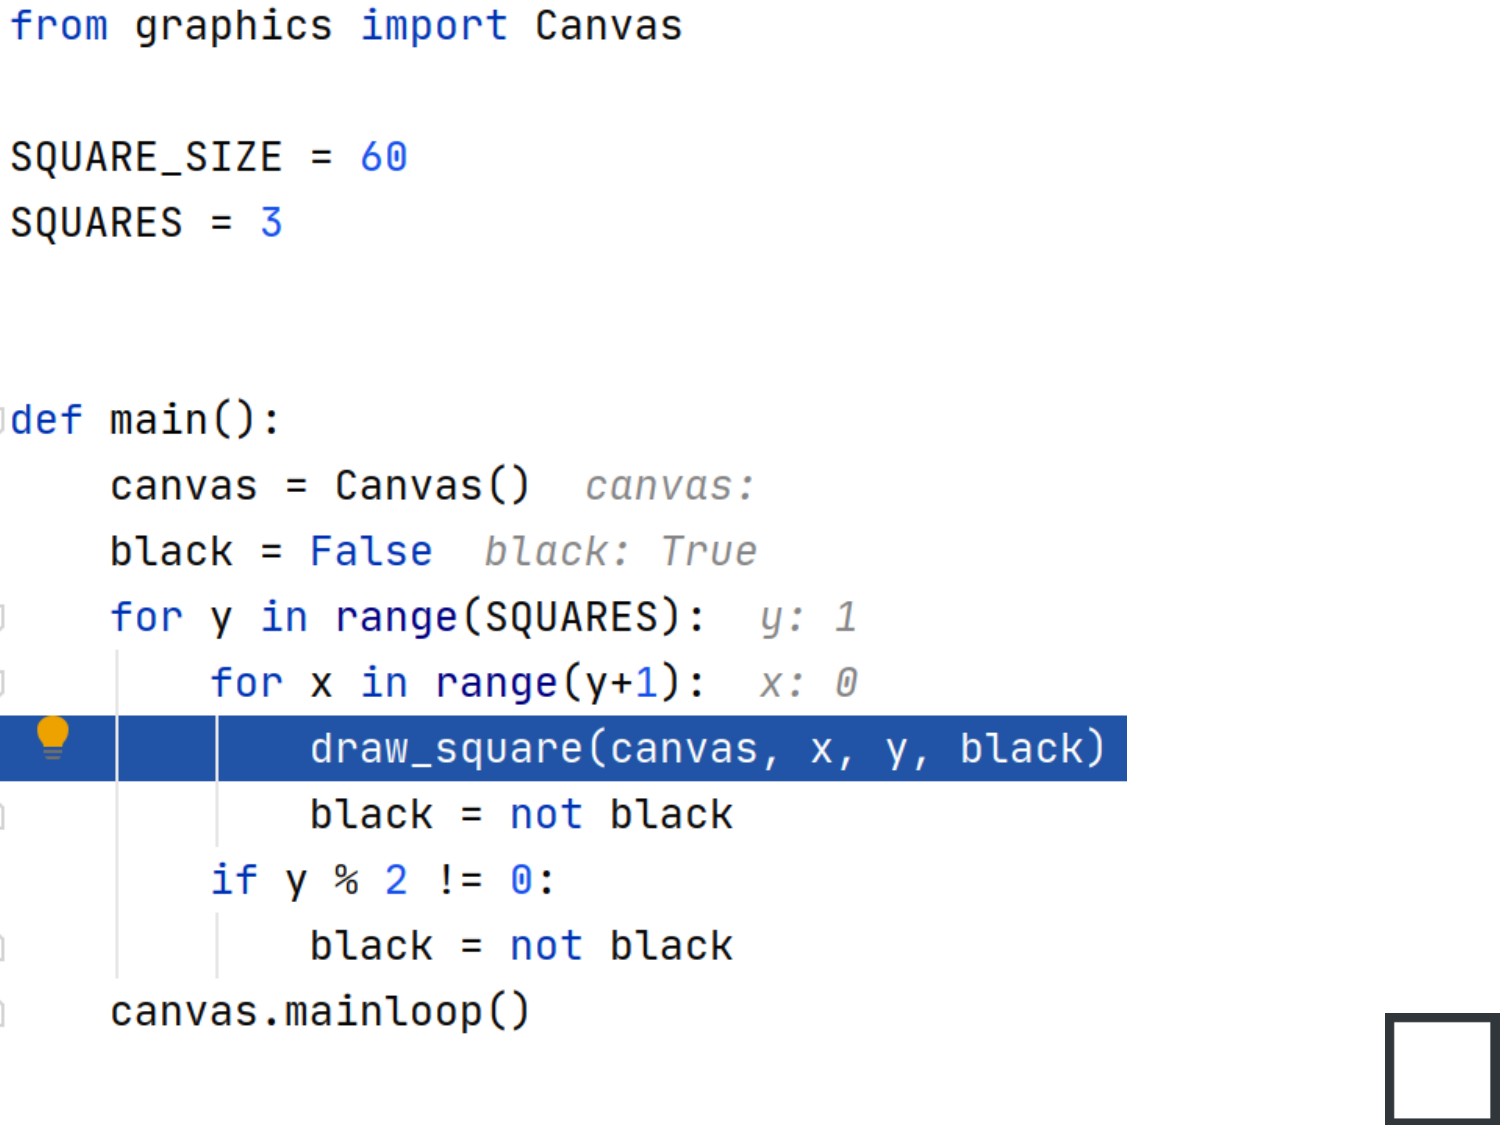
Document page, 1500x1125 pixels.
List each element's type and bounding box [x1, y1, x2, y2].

picture [1385, 1013, 1500, 1125]
picture [0, 0, 1127, 1046]
